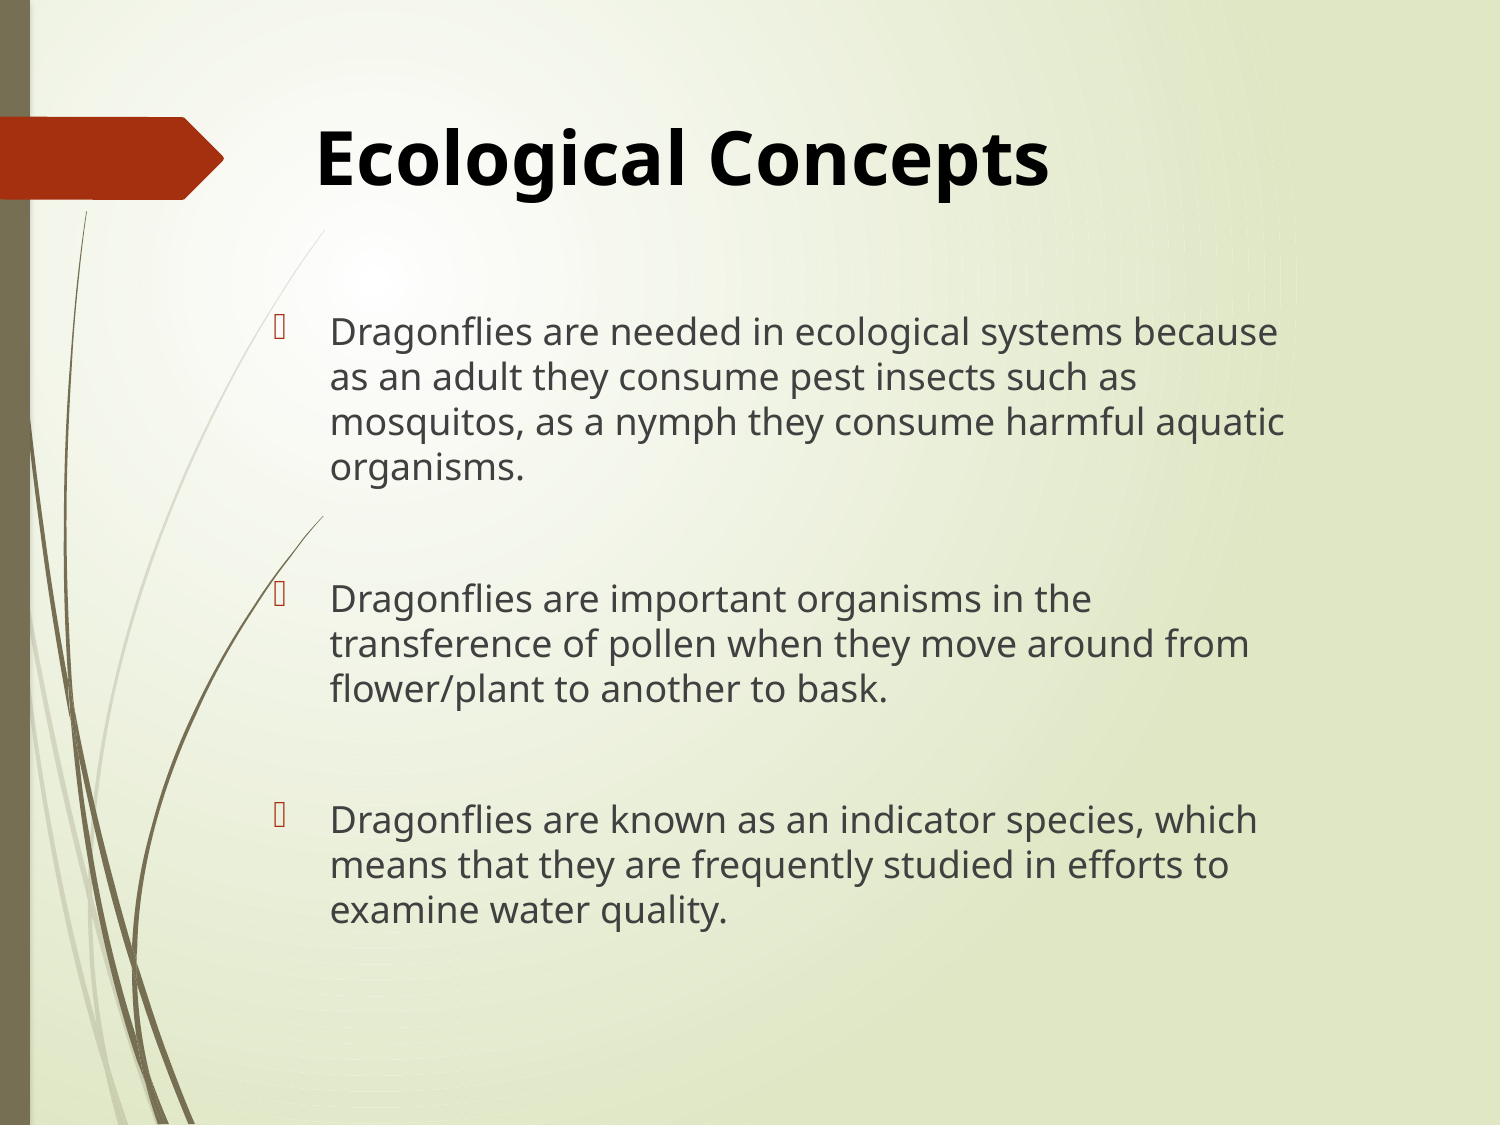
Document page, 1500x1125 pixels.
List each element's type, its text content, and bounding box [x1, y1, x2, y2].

text_box Ecological Concepts [300, 102, 1133, 208]
text_box Dragonflies are needed in ecological systems because as an adult they consume pest insects such as mosquitos, as a nymph they consume harmful aquatic organisms. Dragonflies are important organisms in the transference of pollen when they move around from flower/plant to another to bask. Dragonflies are known as an indicator species, which means that they are frequently studied in efforts to examine water quality. [258, 234, 1330, 1061]
